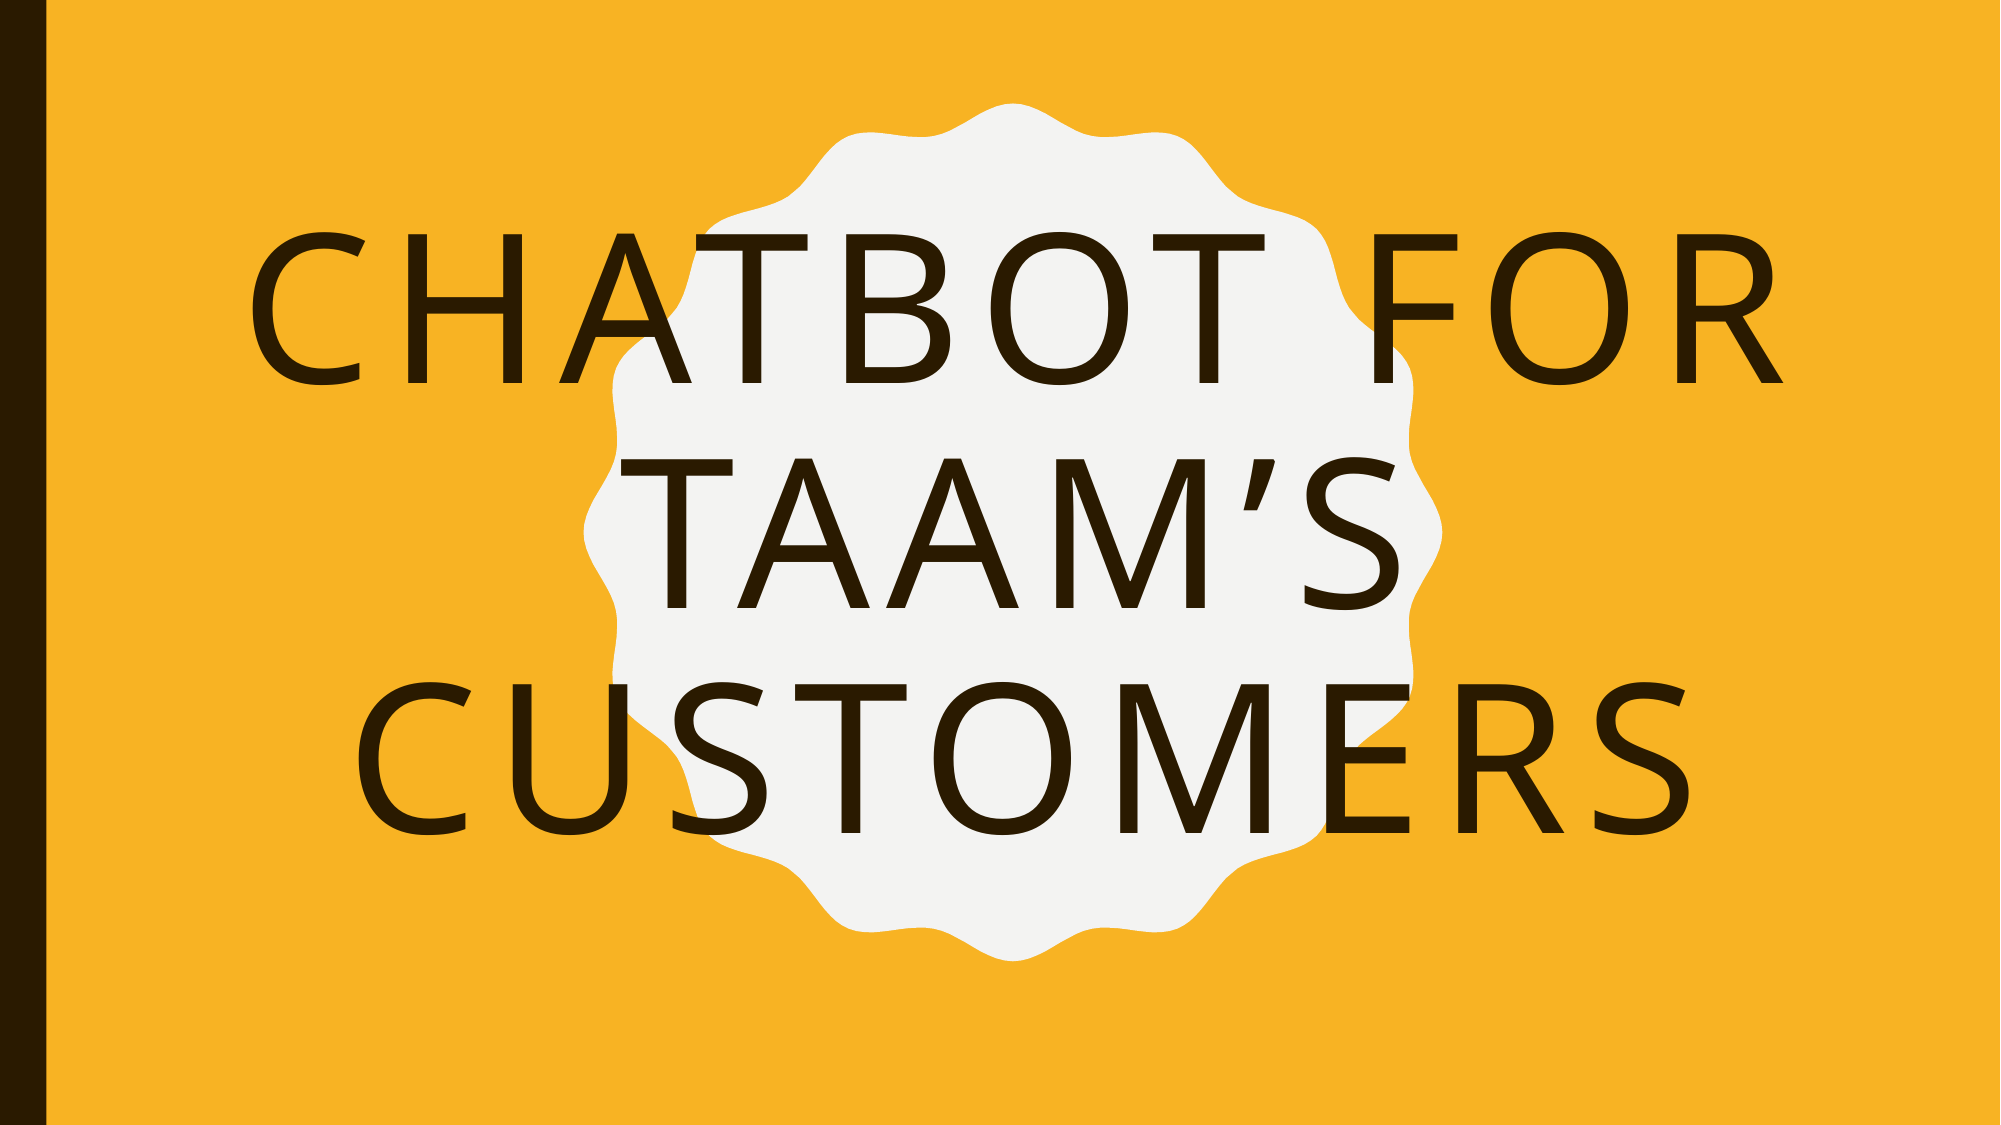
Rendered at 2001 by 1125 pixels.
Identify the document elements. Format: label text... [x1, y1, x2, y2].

title Chatbot for TAAM’s Customers [176, 180, 1870, 902]
